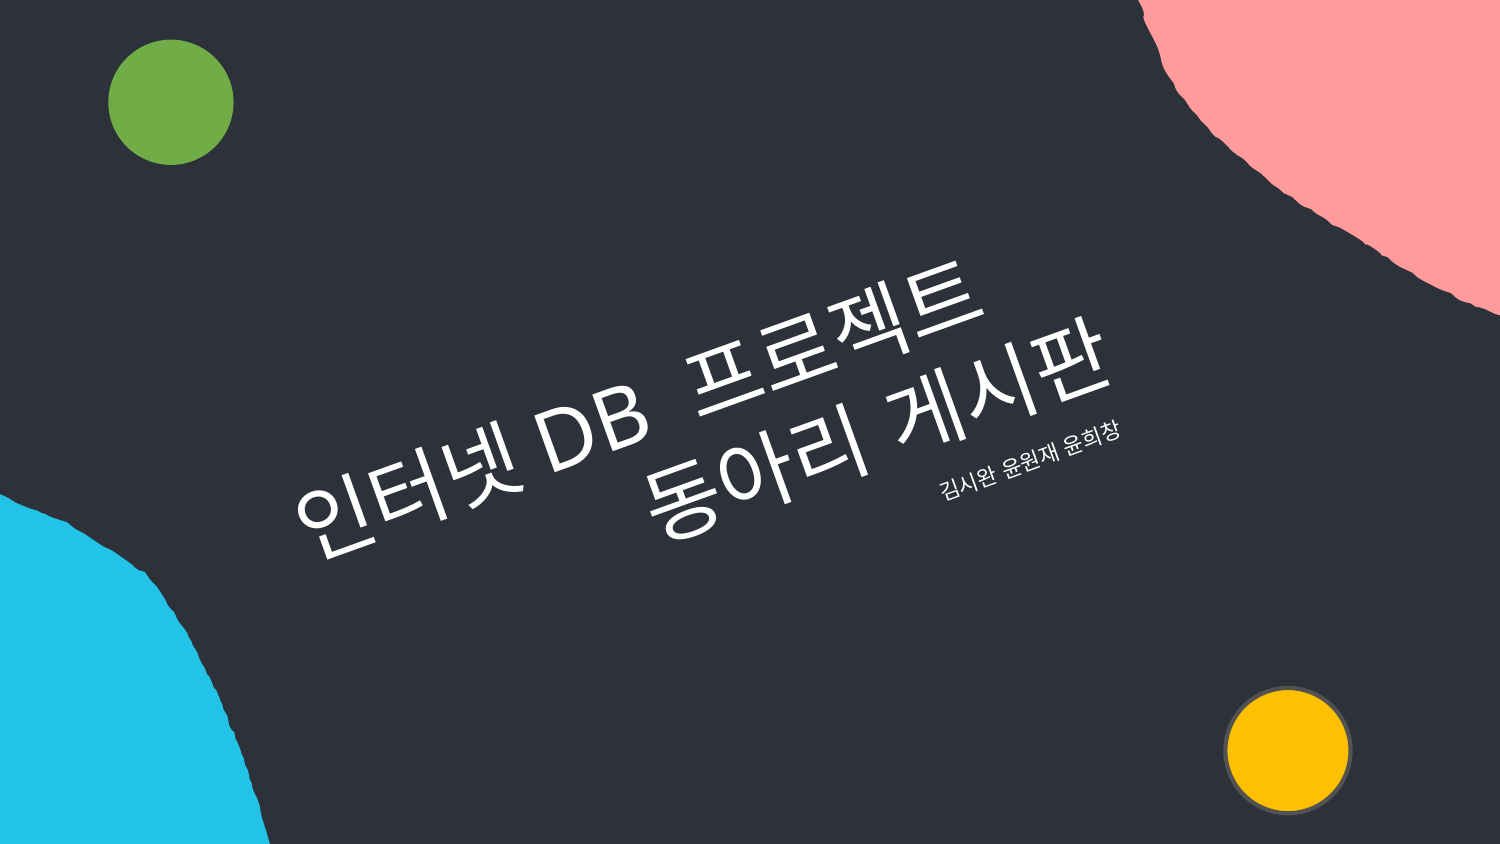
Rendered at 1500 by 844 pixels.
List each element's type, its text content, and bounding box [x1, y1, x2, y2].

text_box [1135, 0, 1500, 318]
text_box [106, 37, 236, 168]
text_box [0, 491, 273, 844]
text_box 인터넷DB 프로젝트 동아리 게시판 [222, 141, 1277, 700]
text_box [452, 225, 952, 411]
text_box 김시완 윤원재 윤희창 [919, 403, 1142, 518]
text_box [1223, 685, 1353, 816]
